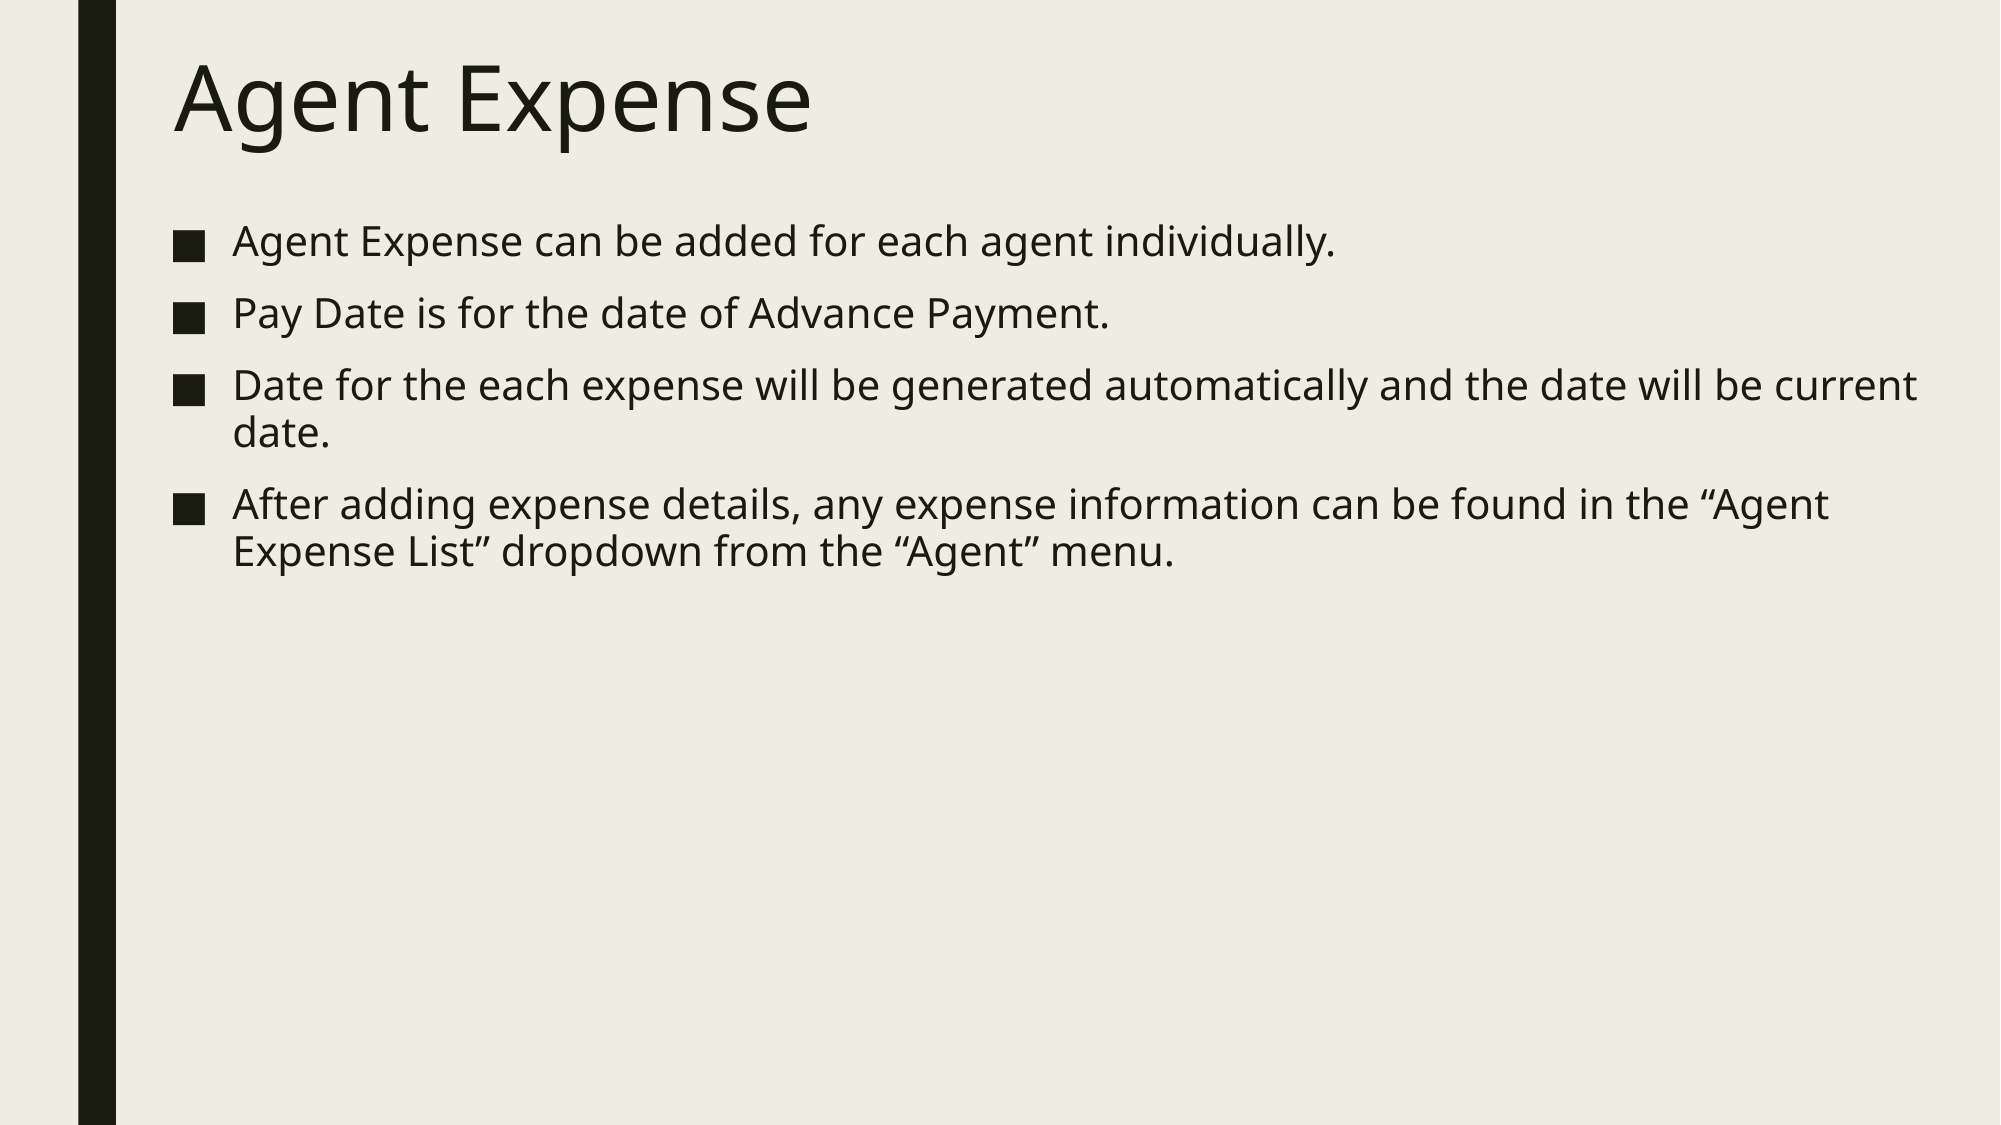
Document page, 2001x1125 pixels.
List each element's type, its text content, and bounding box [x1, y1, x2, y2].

list Agent Expense can be added for each agent individually. Pay Date is for the date of Advance Payment. Date for the each expense will be generated automatically and the date will be current date. After adding expense details, any expense information can be found in the “Agent Expense List” dropdown from the “Agent” menu. [154, 211, 1975, 1102]
title Agent Expense [159, 45, 1975, 188]
